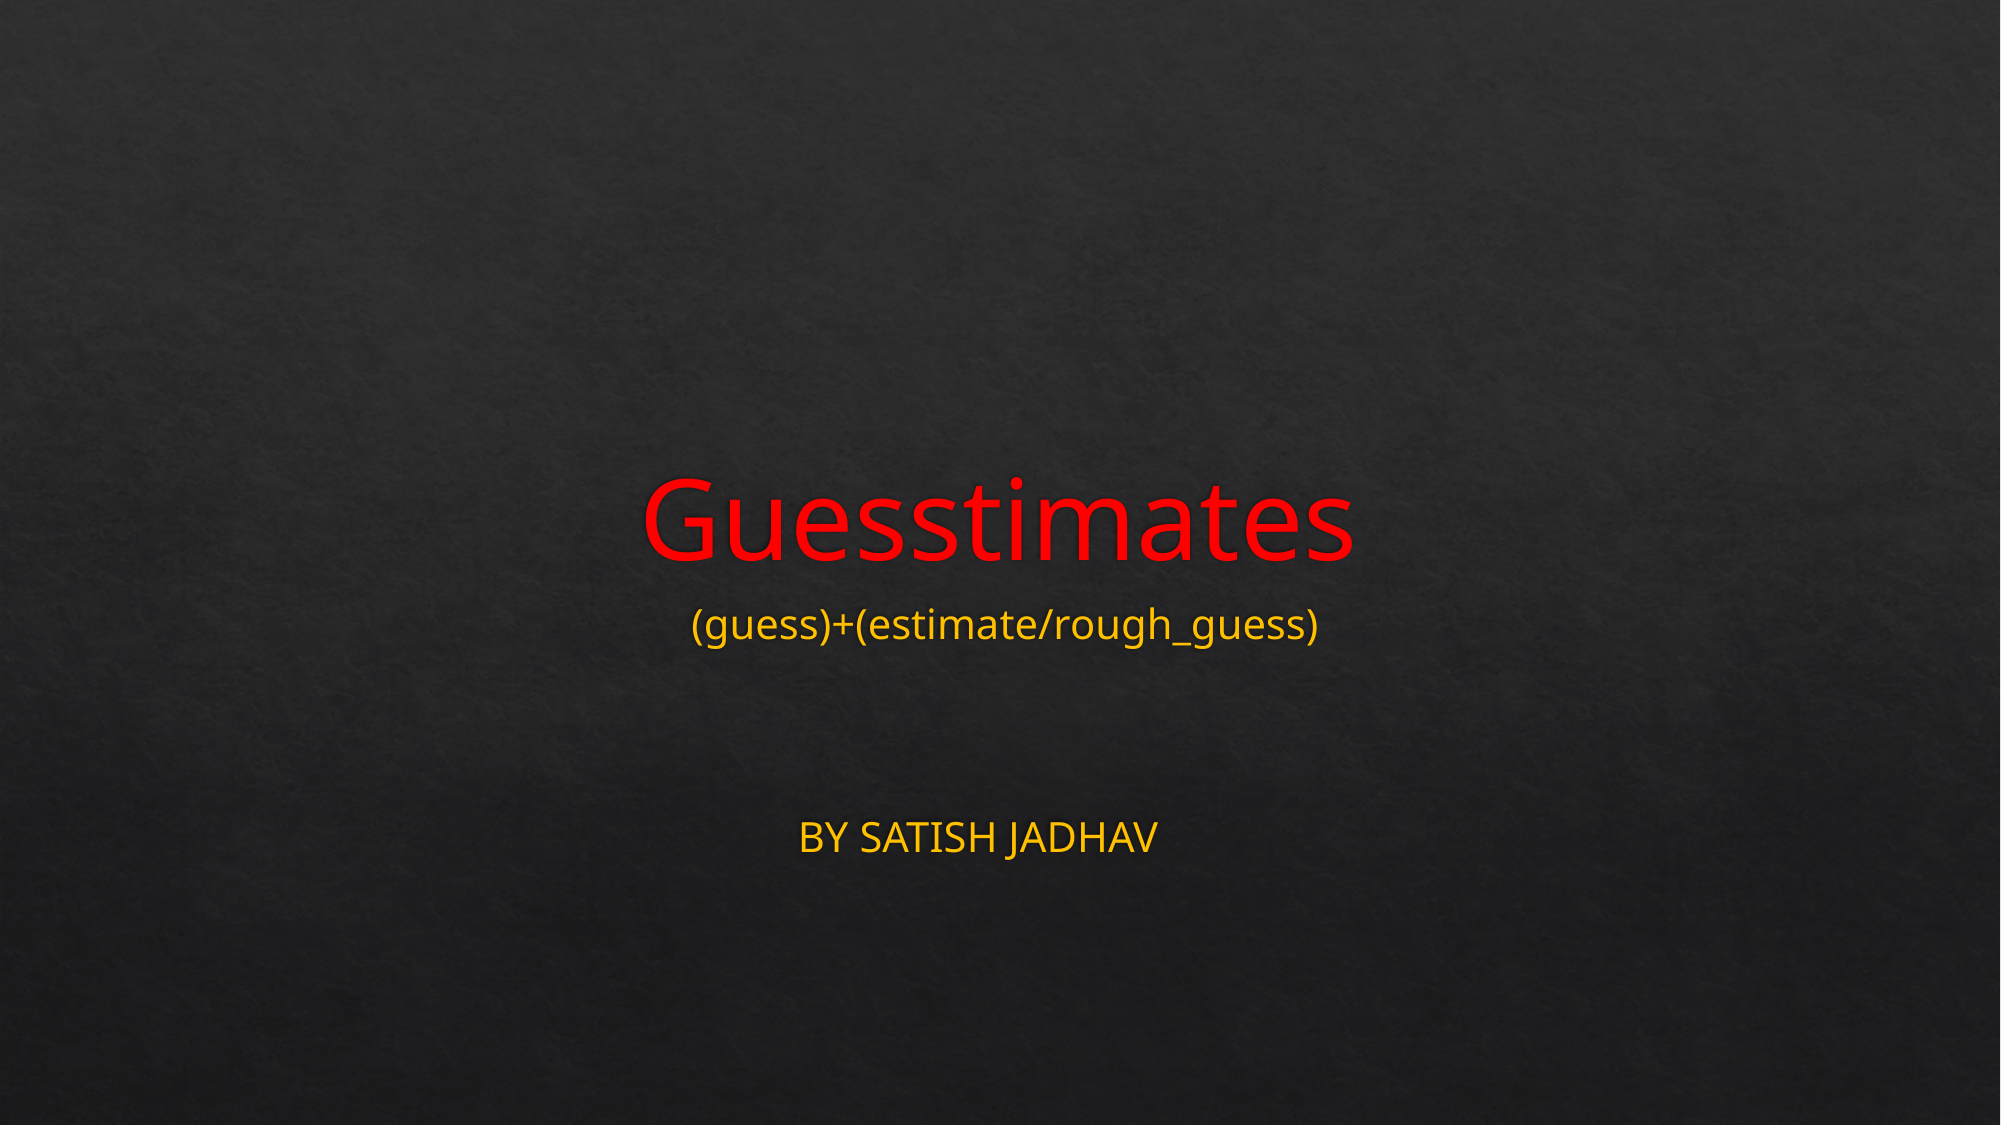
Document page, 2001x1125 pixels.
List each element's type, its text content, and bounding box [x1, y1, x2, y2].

title Guesstimates [224, 290, 1774, 591]
subtitle (guess)+(estimate/rough_guess) BY SATISH JADHAV [224, 590, 1710, 1125]
